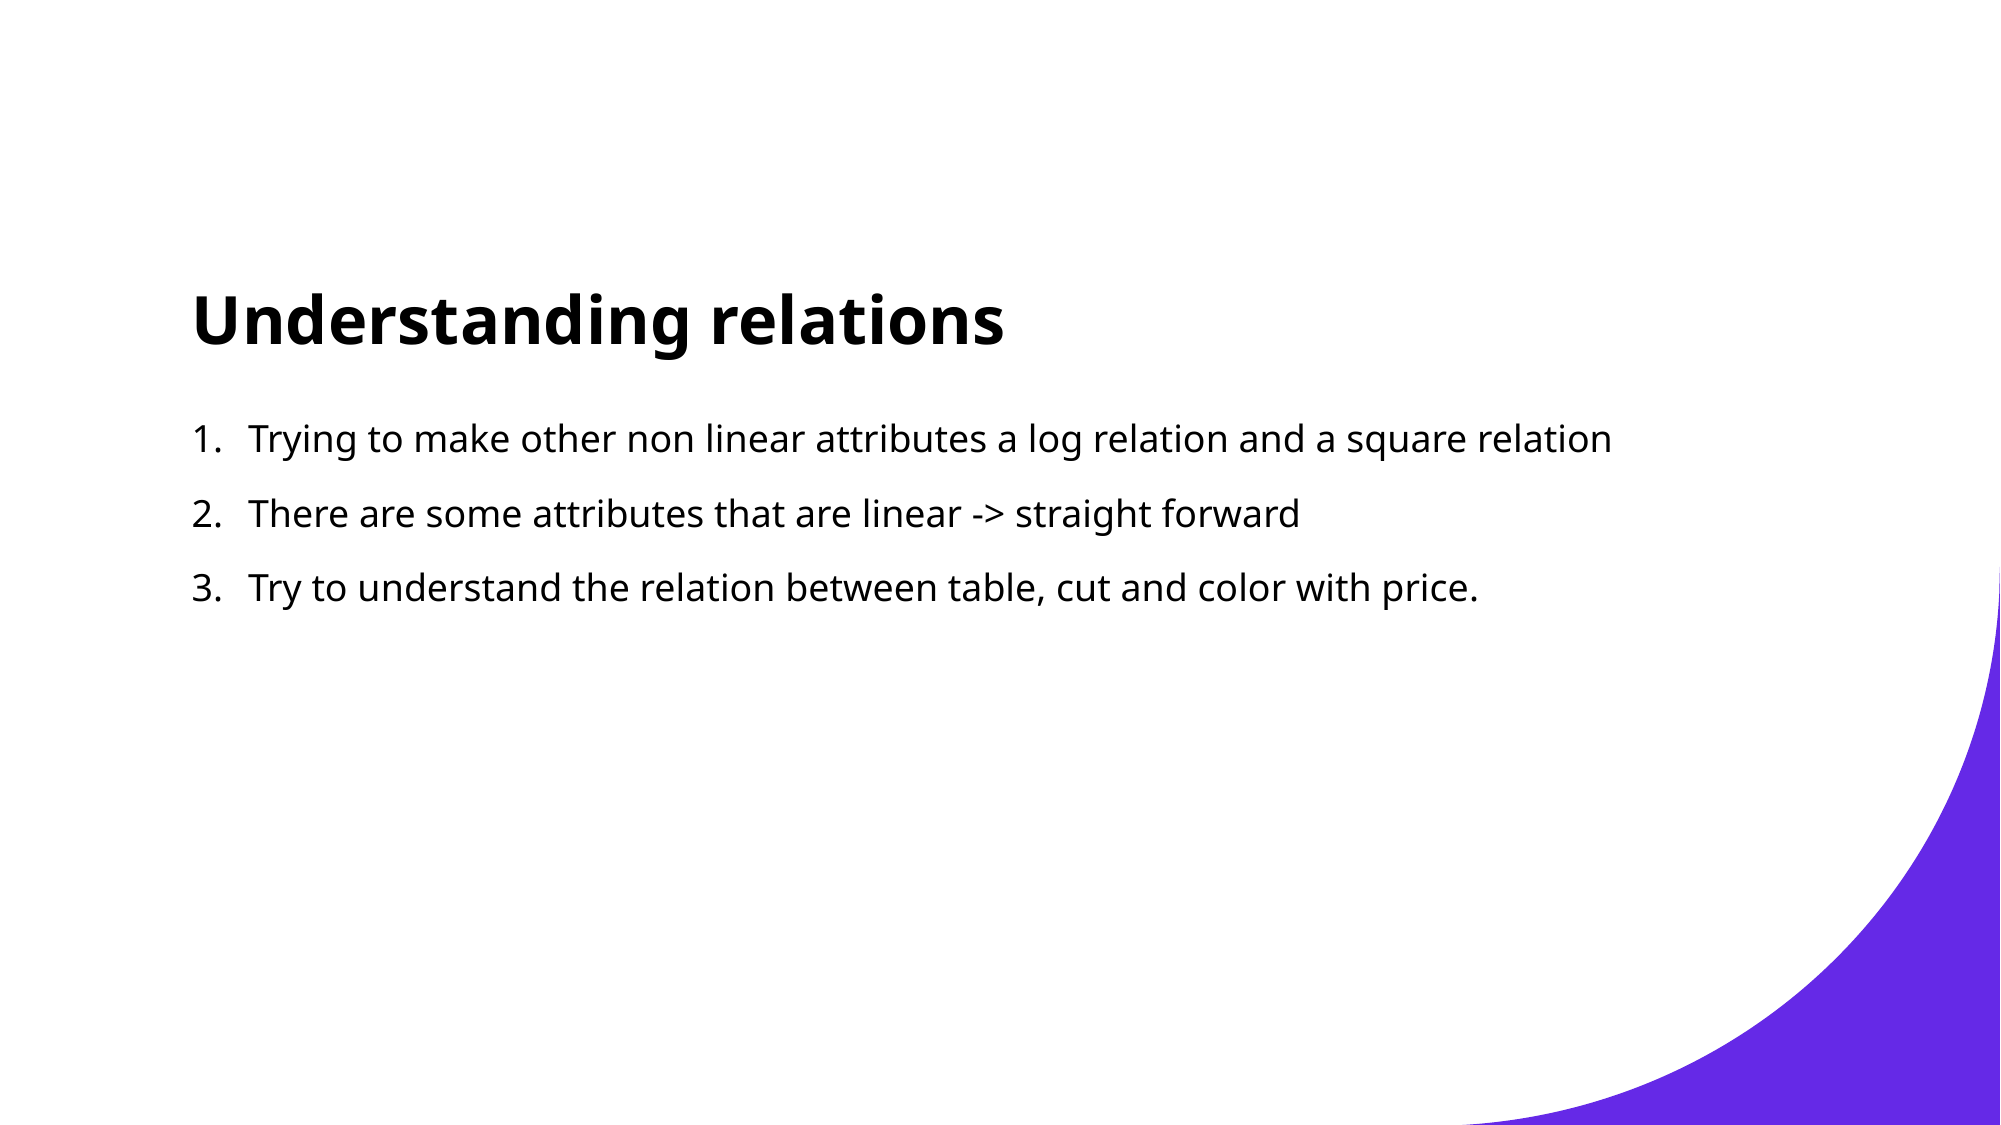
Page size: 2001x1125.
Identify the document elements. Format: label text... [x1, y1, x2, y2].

list Trying to make other non linear attributes a log relation and a square relation There are some attributes that are linear -> straight forward Try to understand the relation between table, cut and color with price. [176, 398, 1809, 975]
title Understanding relations [176, 118, 1809, 366]
